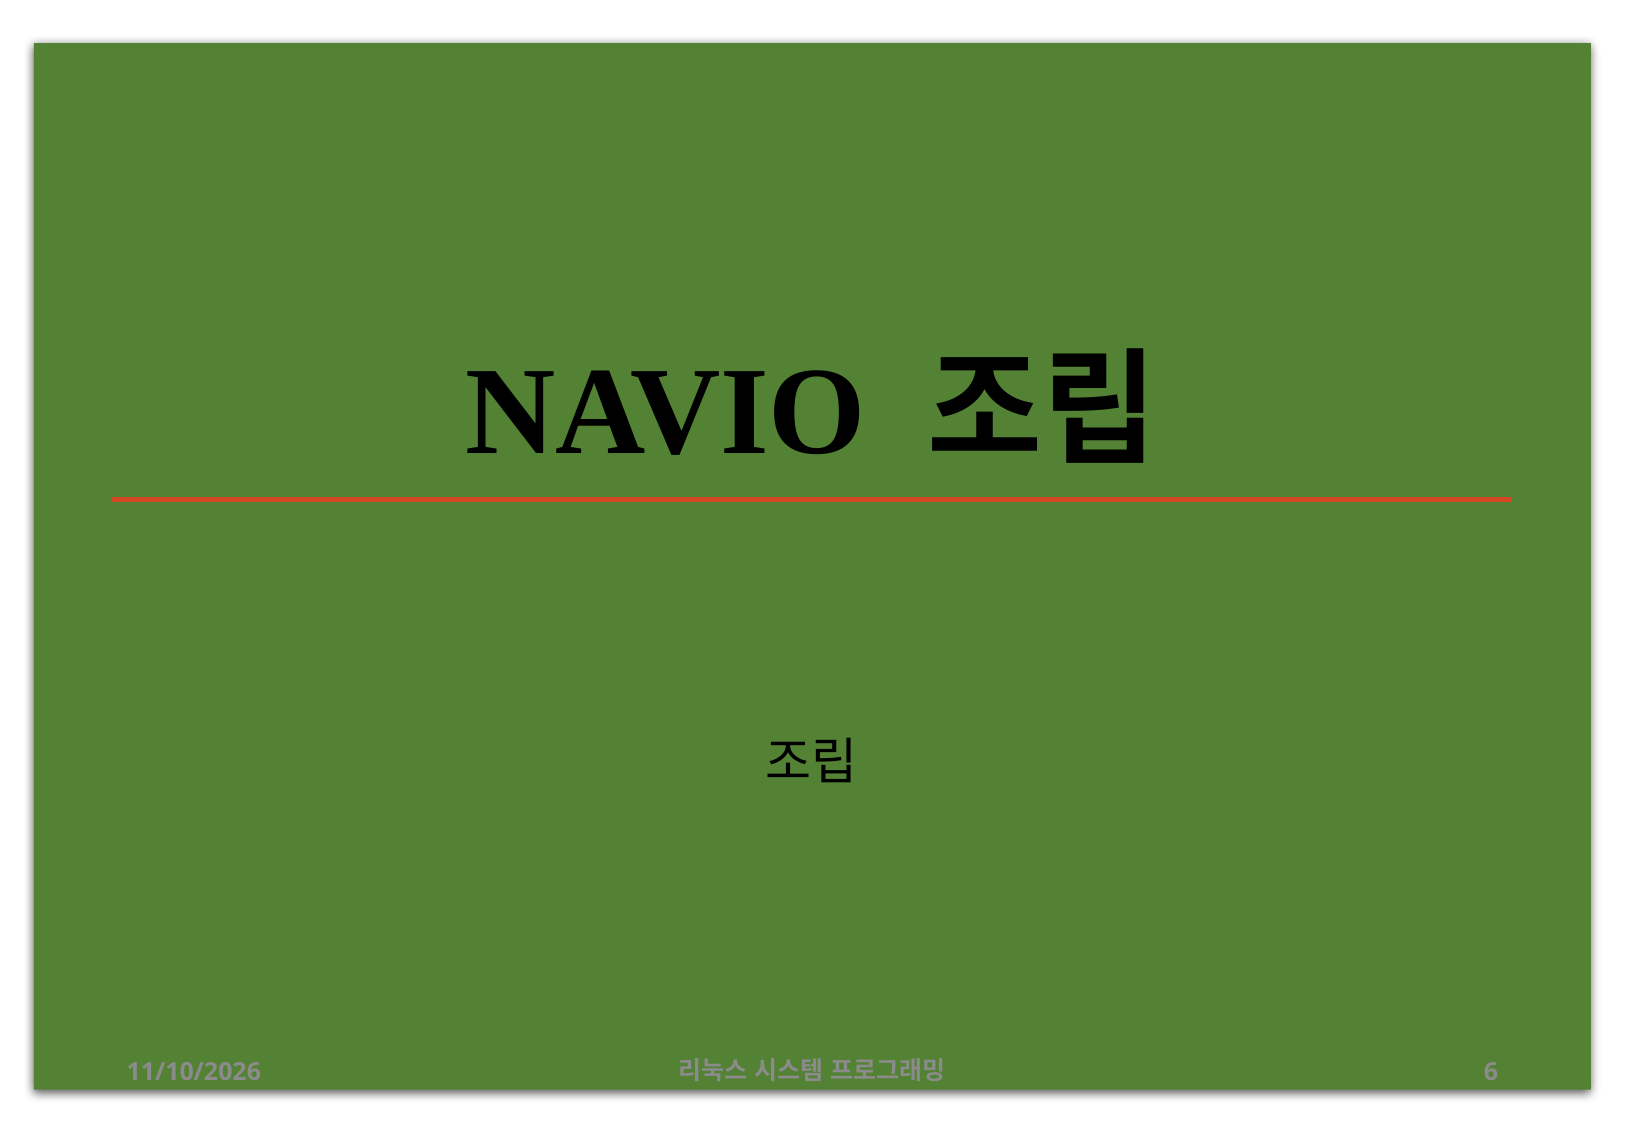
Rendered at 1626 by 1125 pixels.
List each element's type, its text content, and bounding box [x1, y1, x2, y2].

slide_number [111, 1042, 303, 1103]
footer 리눅스 시스템 프로그래밍 [538, 1042, 1087, 1103]
title NAVIO 조립 [110, 325, 1513, 500]
list 조립 [110, 520, 1513, 999]
slide_number 6 [1433, 1042, 1514, 1103]
